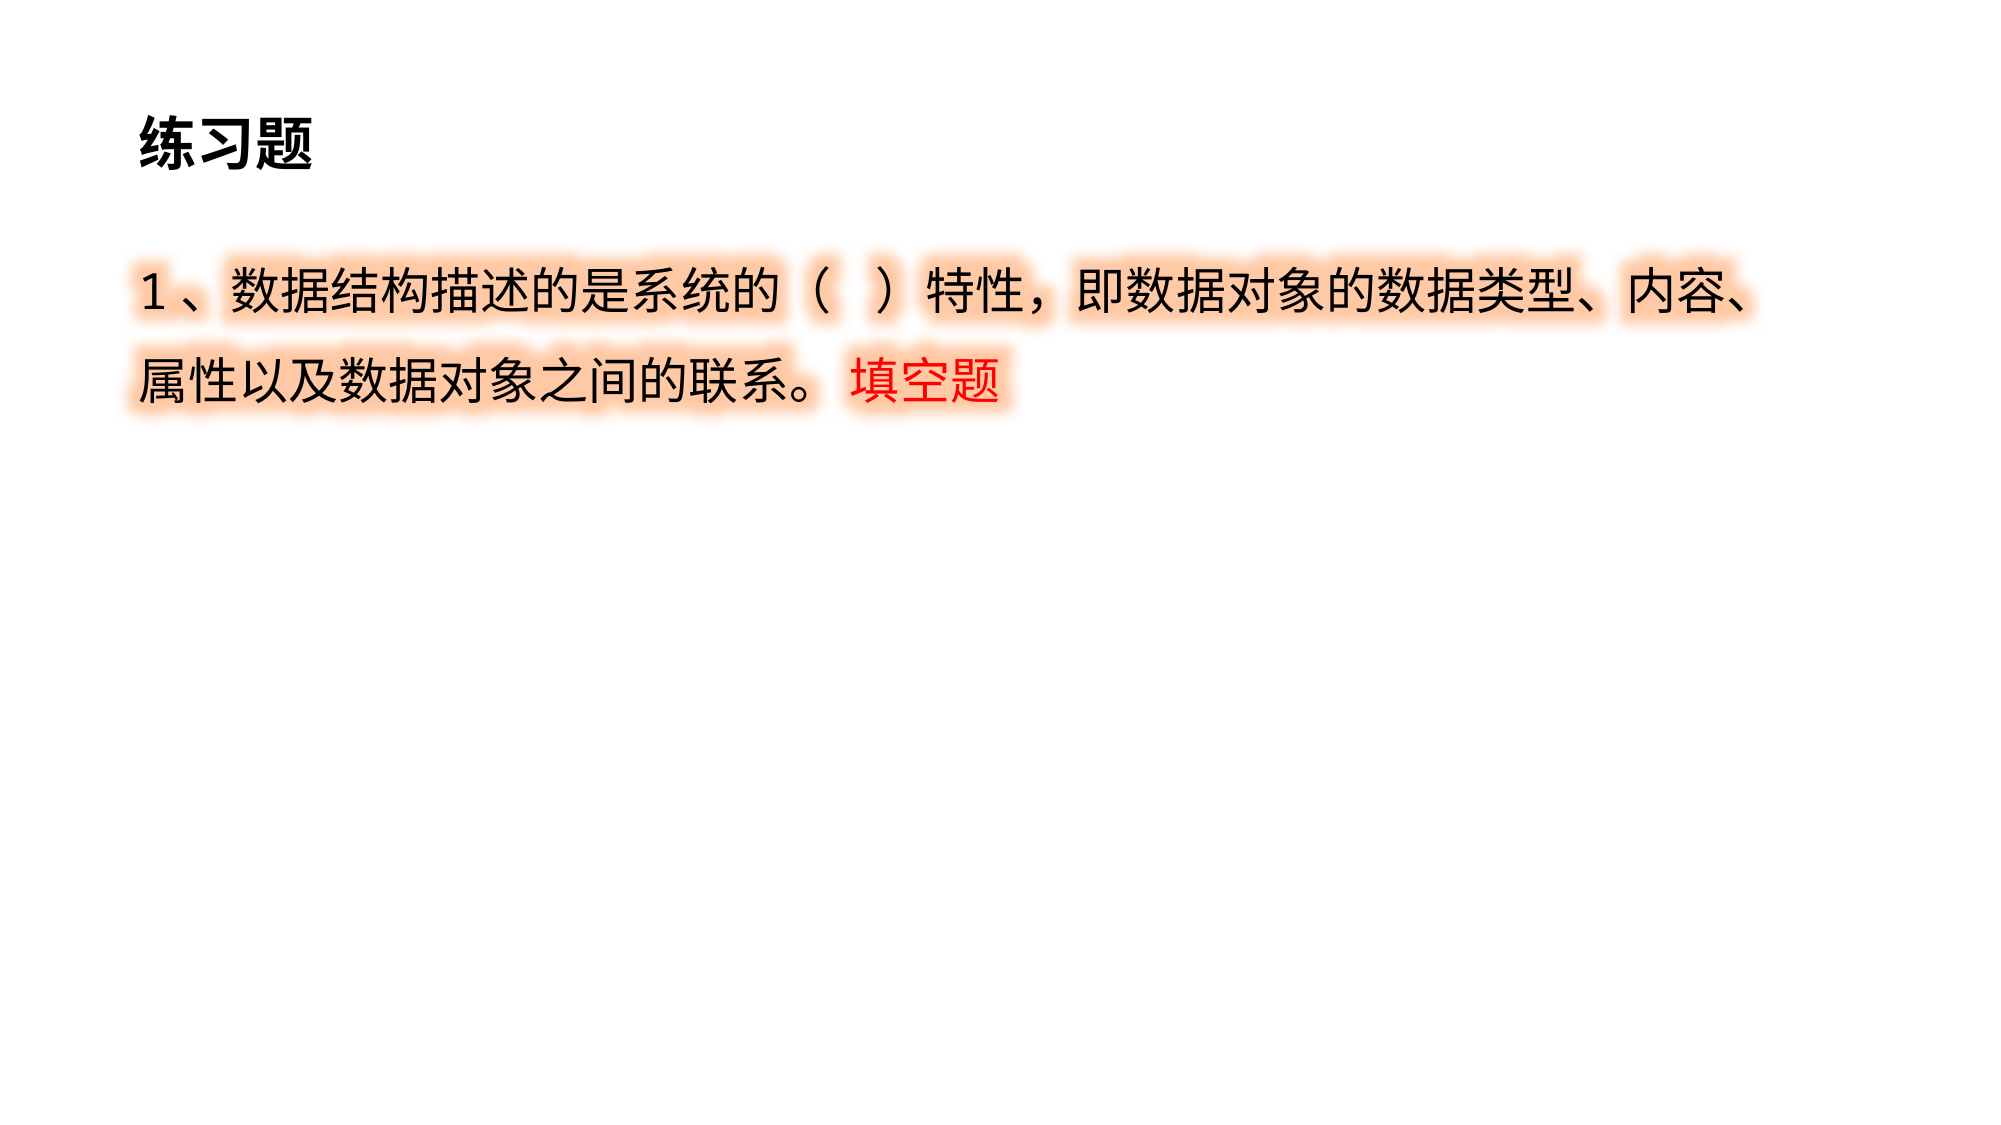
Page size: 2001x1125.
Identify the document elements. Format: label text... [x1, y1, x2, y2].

text_box 数据库基本概念 [113, 212, 1847, 1055]
text_box 1、数据结构描述的是系统的（ ）特性，即数据对象的数据类型、内容、属性以及数据对象之间的联系。 填空题 [120, 219, 1839, 1047]
text_box 练习题 [120, 97, 1568, 187]
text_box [117, 216, 1843, 1051]
